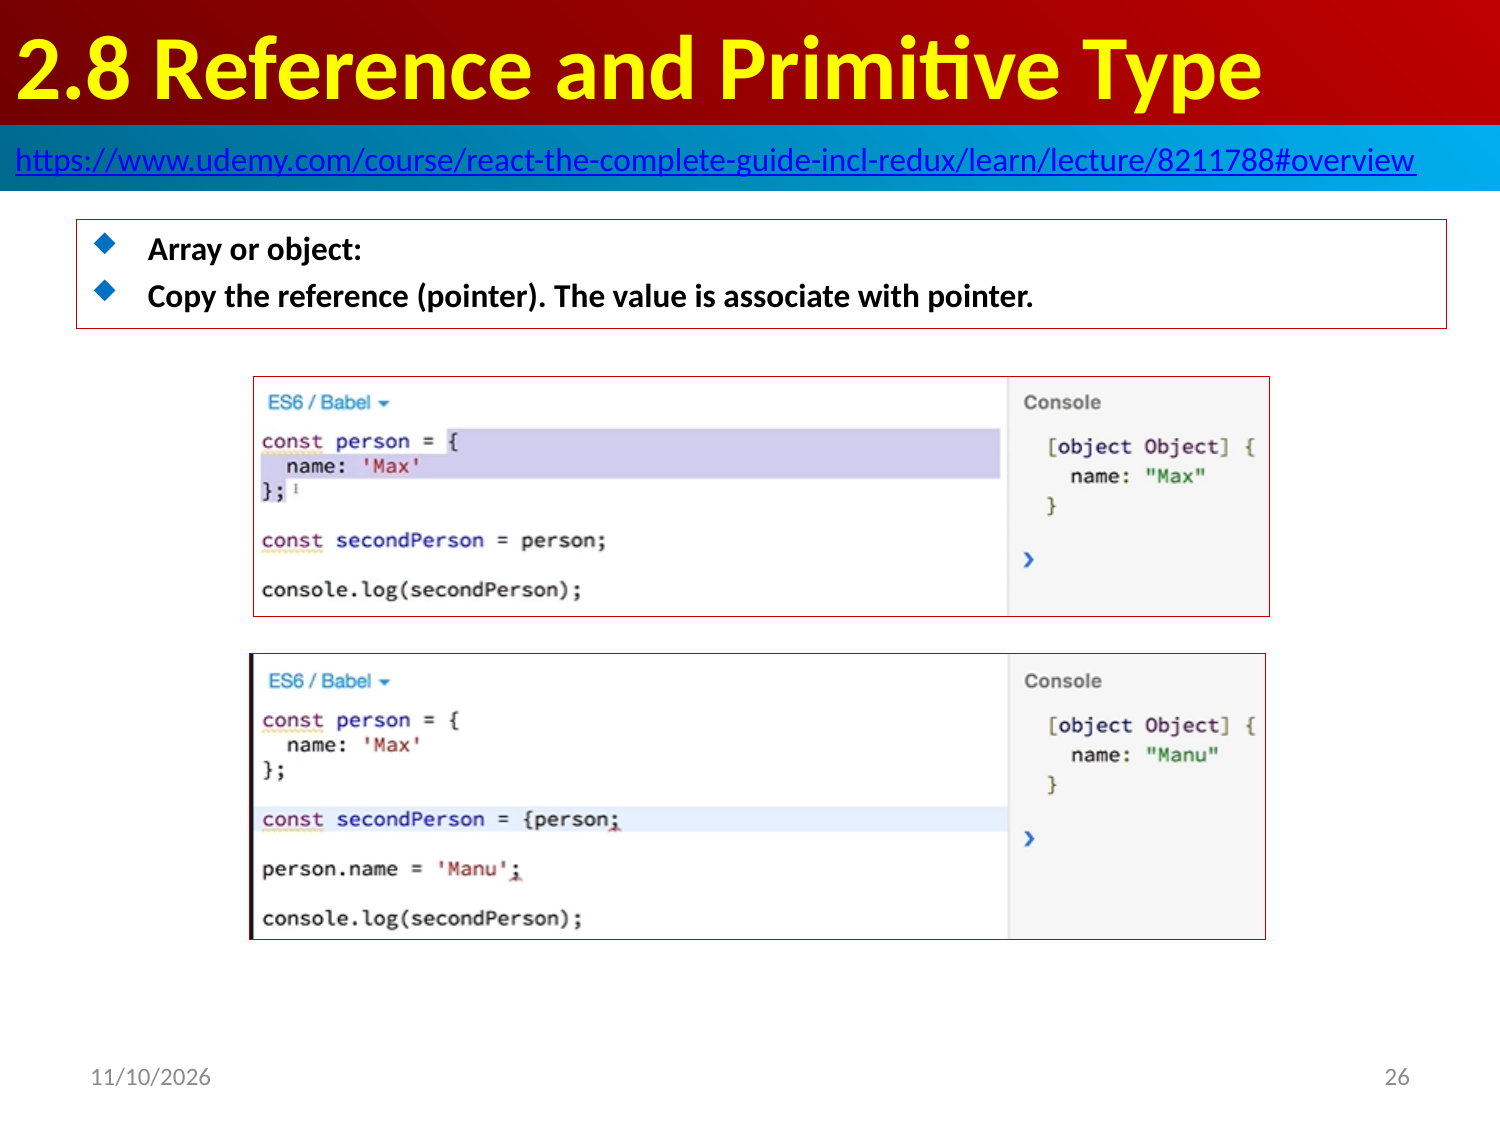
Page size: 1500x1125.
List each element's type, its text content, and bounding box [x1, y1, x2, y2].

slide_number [75, 1042, 425, 1109]
subtitle Array or object: Copy the reference (pointer). The value is associate with pointer. [76, 219, 1447, 329]
text_box https://www.udemy.com/course/react-the-complete-guide-incl-redux/learn/lecture/8211788#overview [0, 125, 1500, 191]
picture [249, 652, 1266, 940]
slide_number 26 [1074, 1042, 1425, 1109]
picture [253, 375, 1270, 617]
title 2.8 Reference and Primitive Type [0, 0, 1500, 125]
